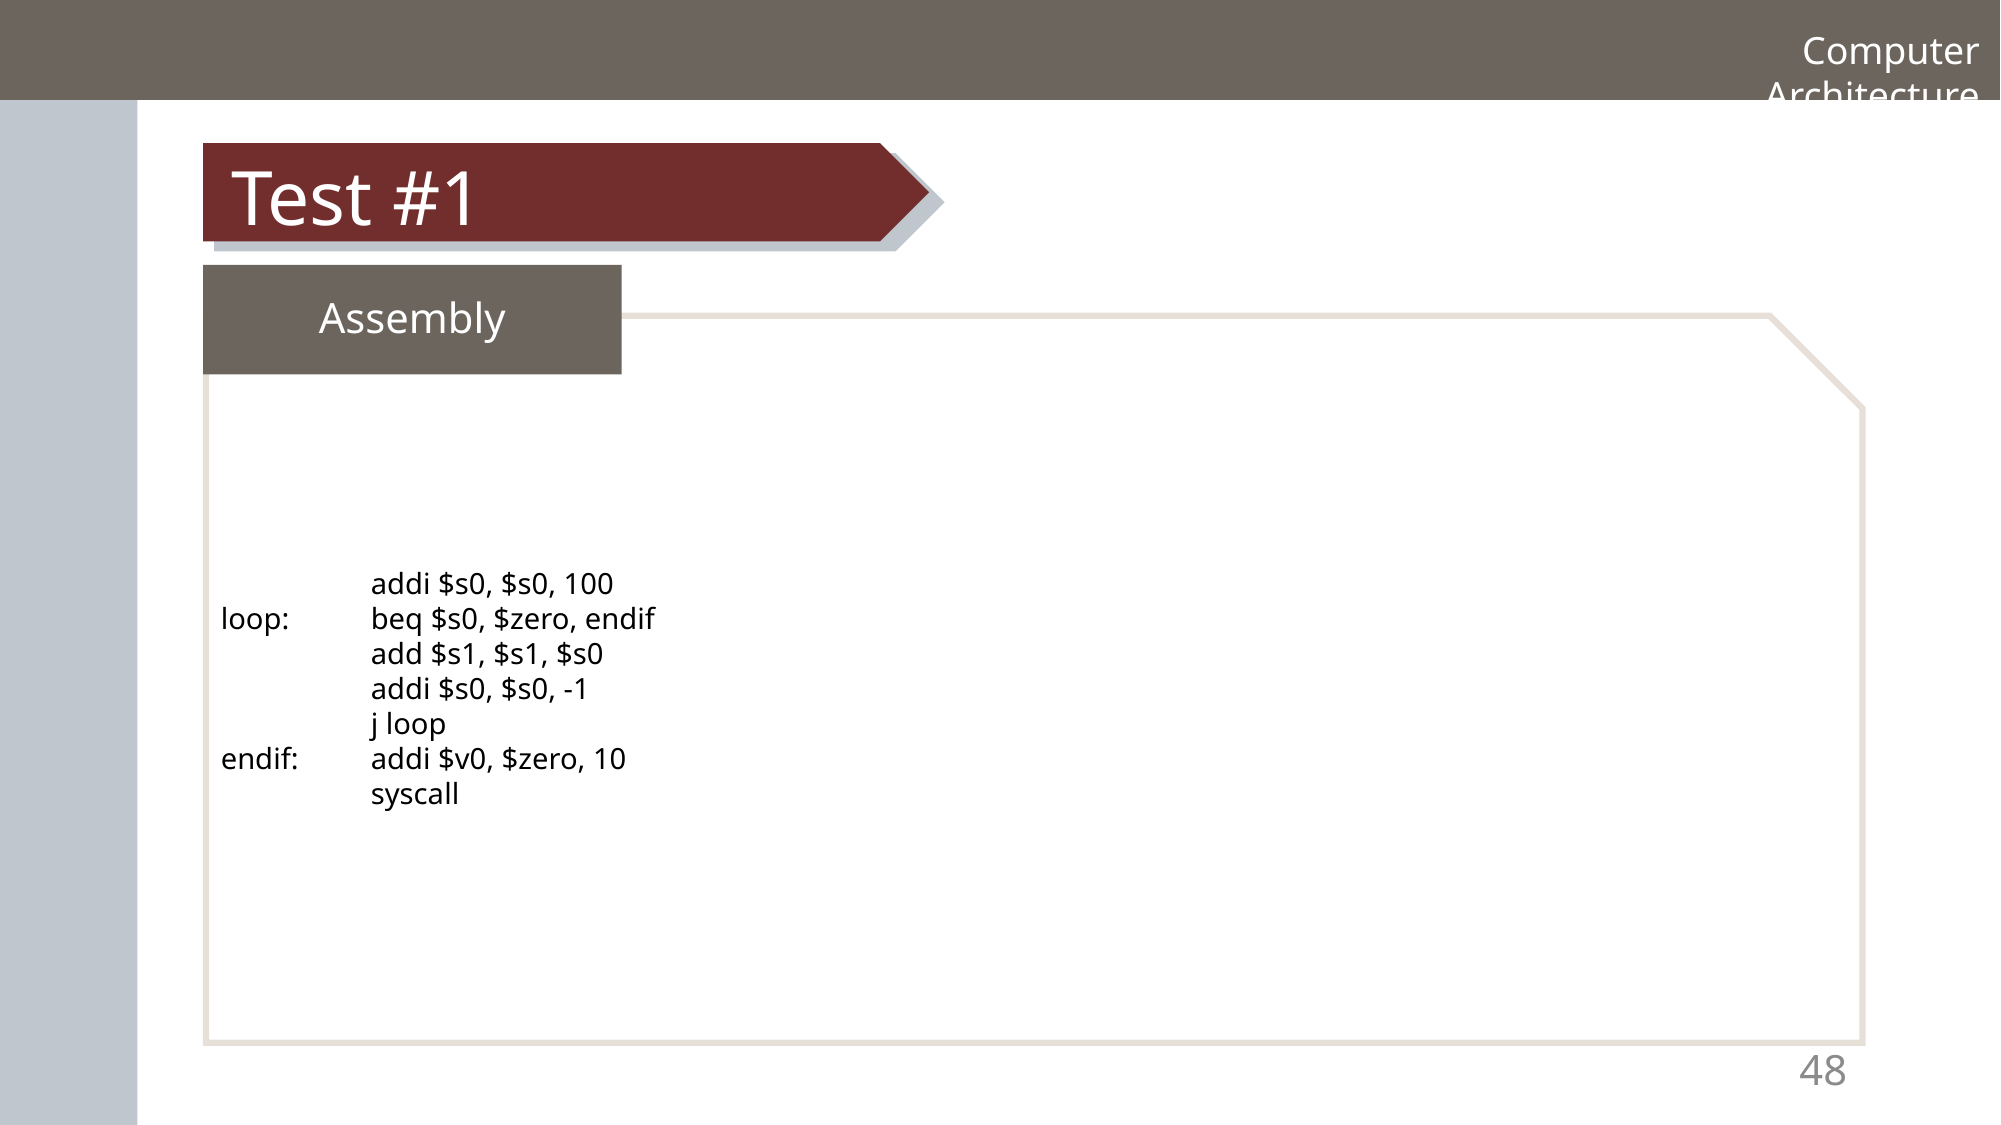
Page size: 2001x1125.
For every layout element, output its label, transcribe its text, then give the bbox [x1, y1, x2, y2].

text_box [1812, 355, 1863, 406]
text_box [205, 314, 1864, 1044]
text_box [213, 243, 901, 253]
slide_number 48 [1412, 1044, 1863, 1103]
text_box [202, 264, 623, 375]
text_box Test #1 [216, 143, 945, 248]
text_box [202, 142, 882, 243]
text_box Assembly [206, 284, 619, 350]
text_box addi $s0, $s0, 100 loop: beq $s0, $zero, endif add $s1, $s1, $s0 addi $s0, $s0, -1 j loop endif: addi $v0, $zero, 10 syscall [206, 558, 1863, 865]
text_box [0, 0, 2000, 102]
text_box Computer Architecture [1564, 19, 1995, 125]
text_box [0, 102, 139, 1125]
